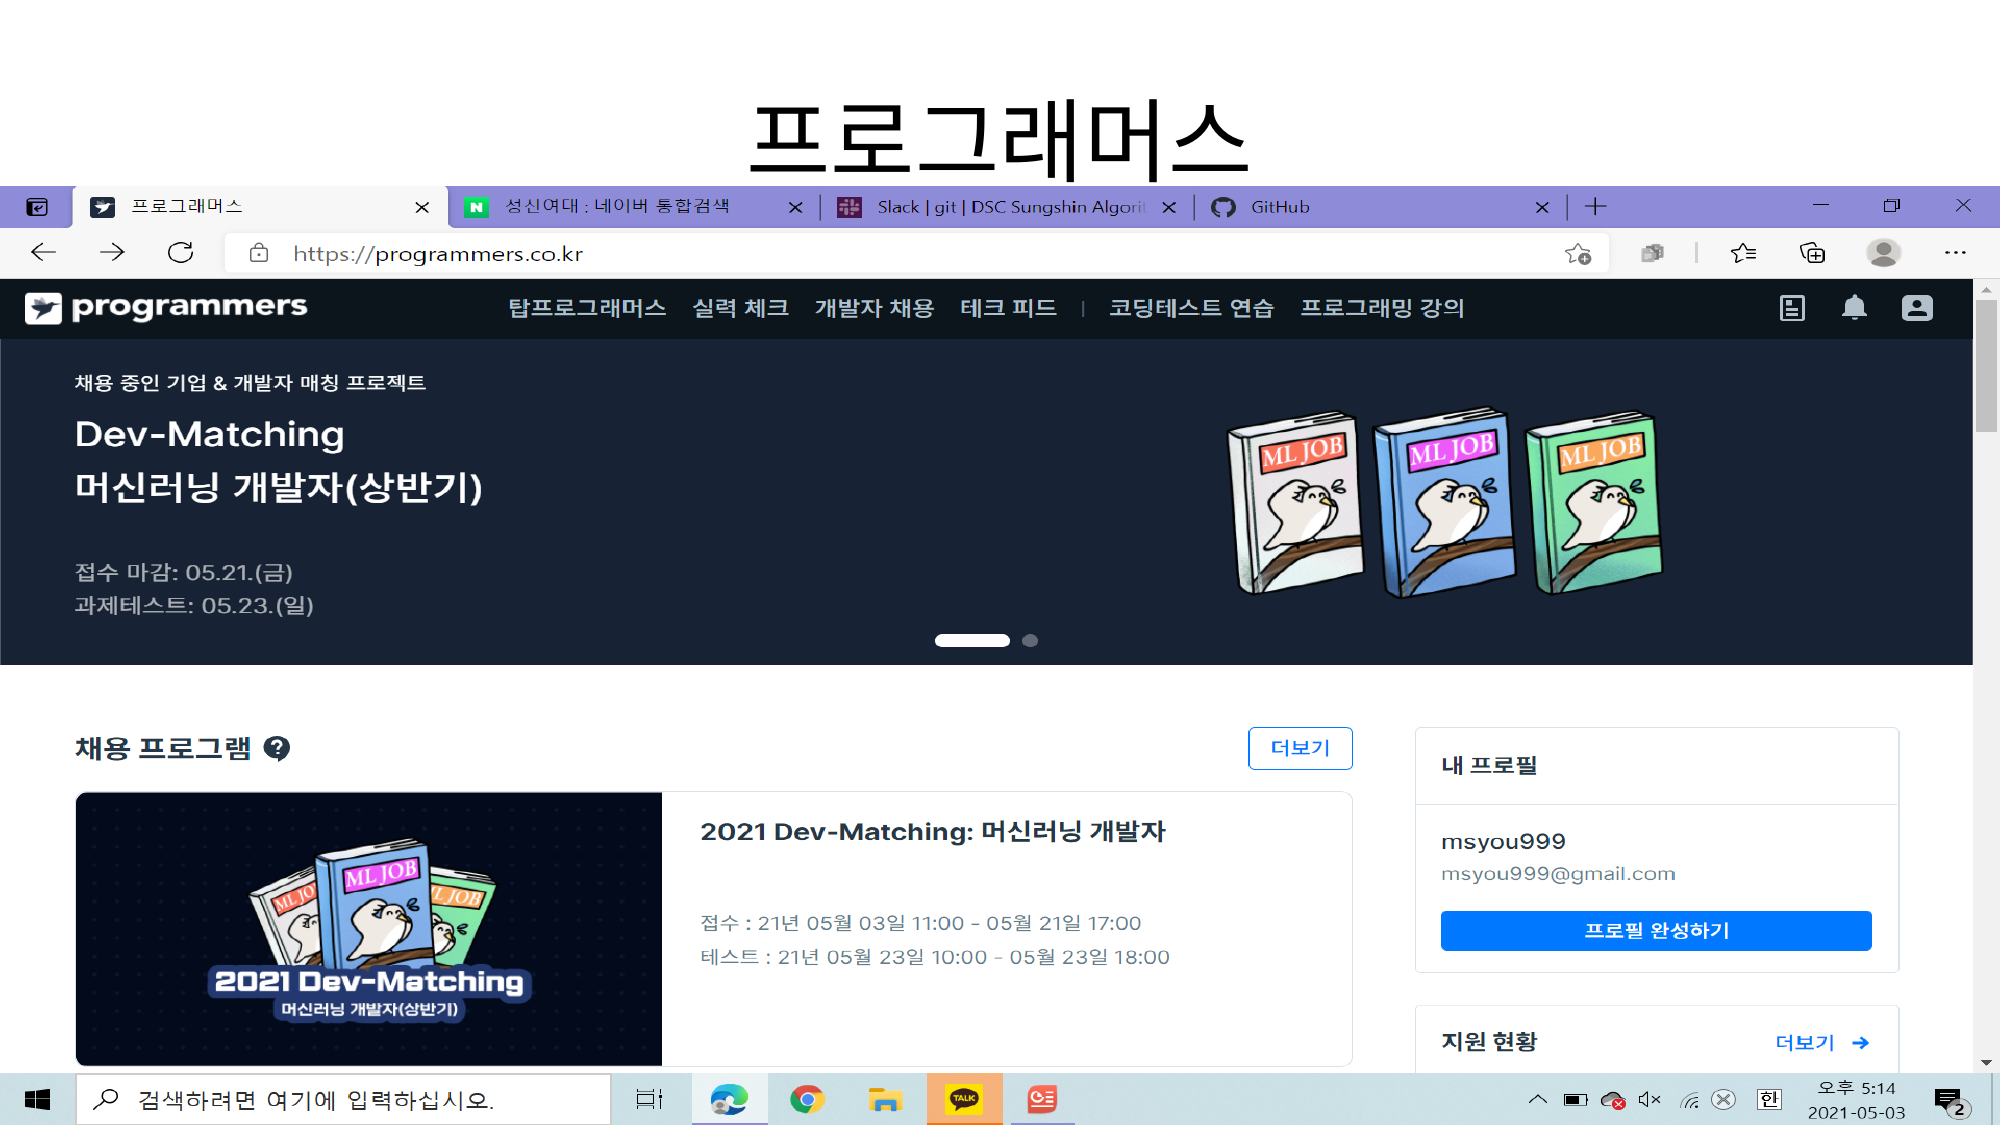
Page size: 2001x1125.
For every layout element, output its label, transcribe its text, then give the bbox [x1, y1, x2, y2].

picture [0, 186, 2000, 1125]
title 프로그래머스 [99, 45, 1900, 183]
